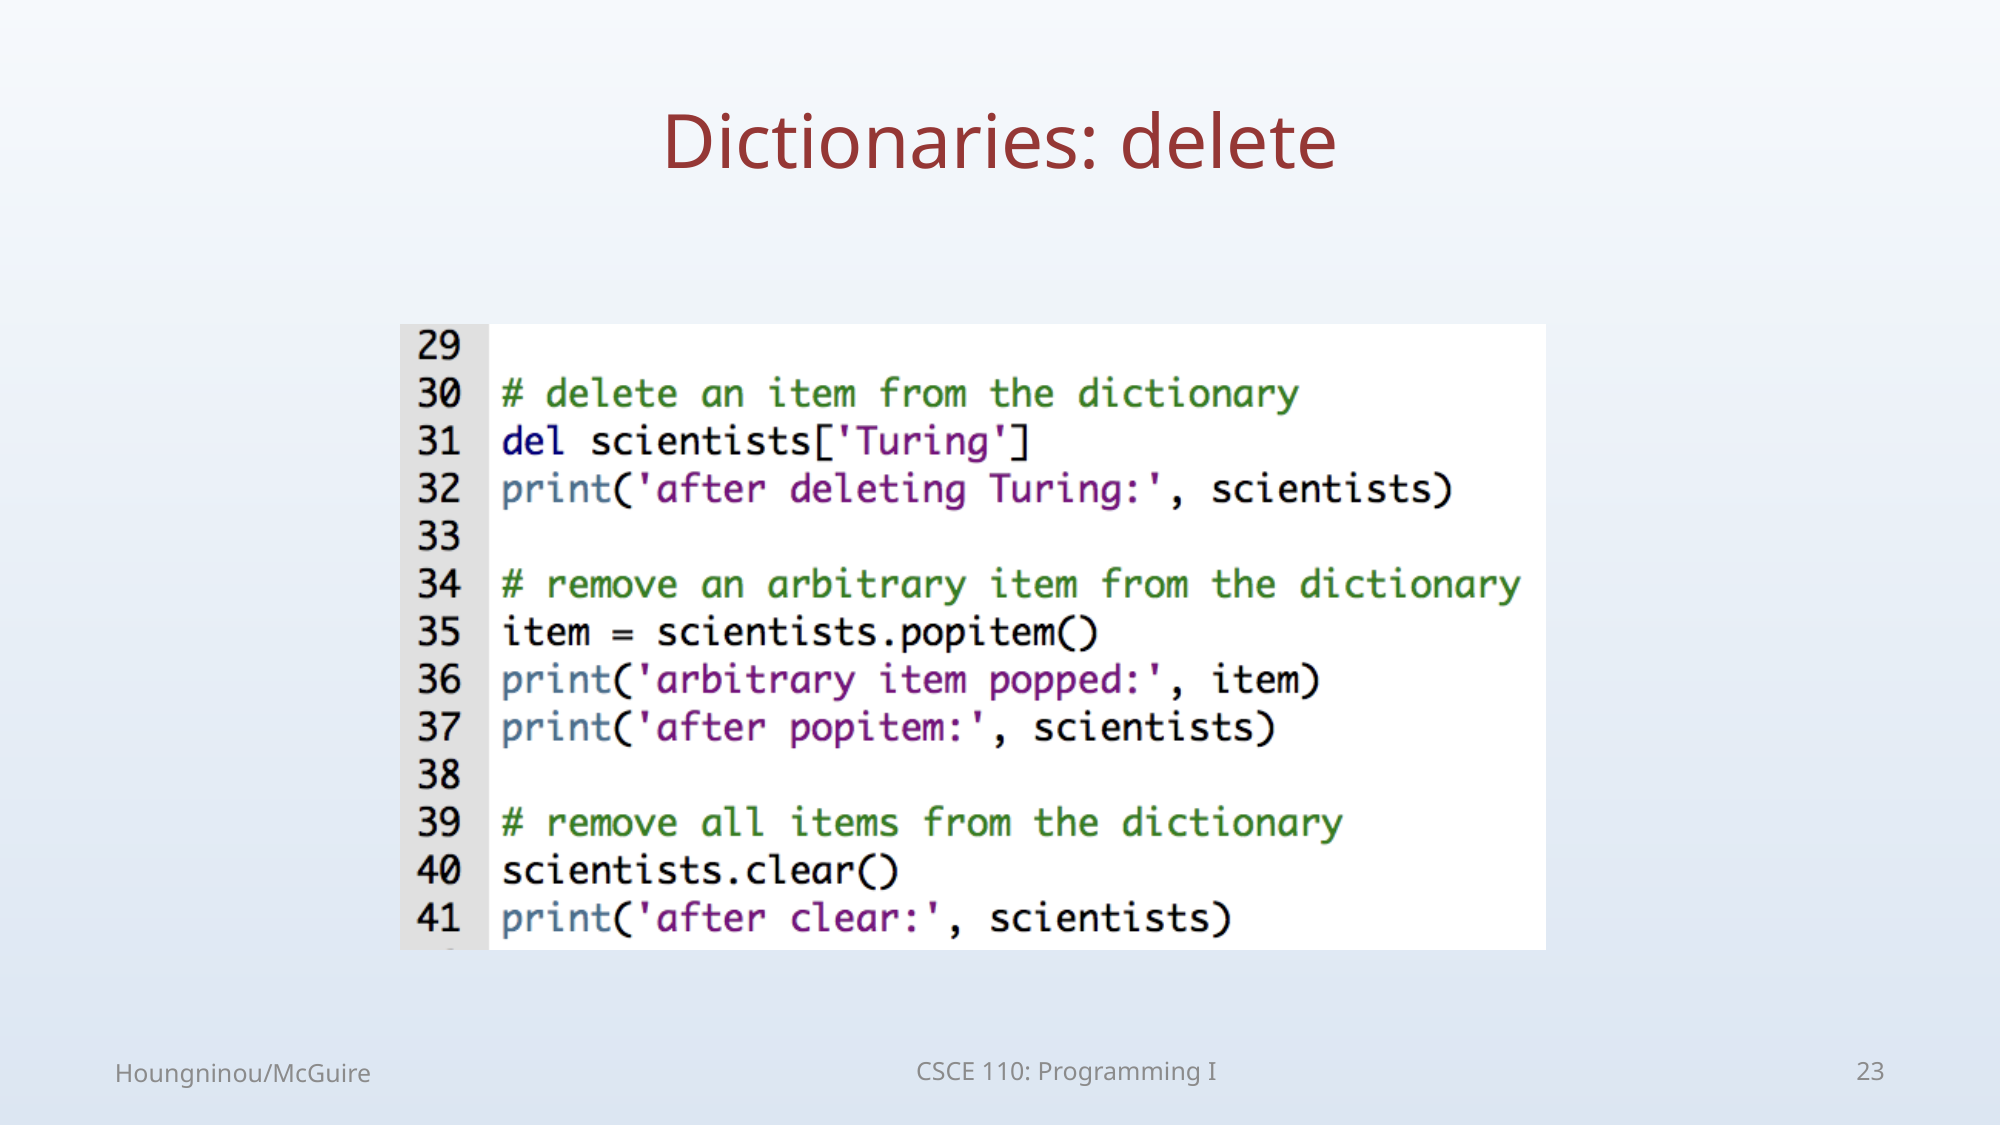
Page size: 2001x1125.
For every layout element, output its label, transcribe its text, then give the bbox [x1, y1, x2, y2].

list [399, 324, 1546, 951]
slide_number 23 [1450, 1042, 1900, 1103]
footer CSCE 110: Programming I [683, 1042, 1450, 1103]
title Dictionaries: delete [99, 45, 1900, 233]
slide_number Houngninou/McGuire [99, 1042, 567, 1103]
